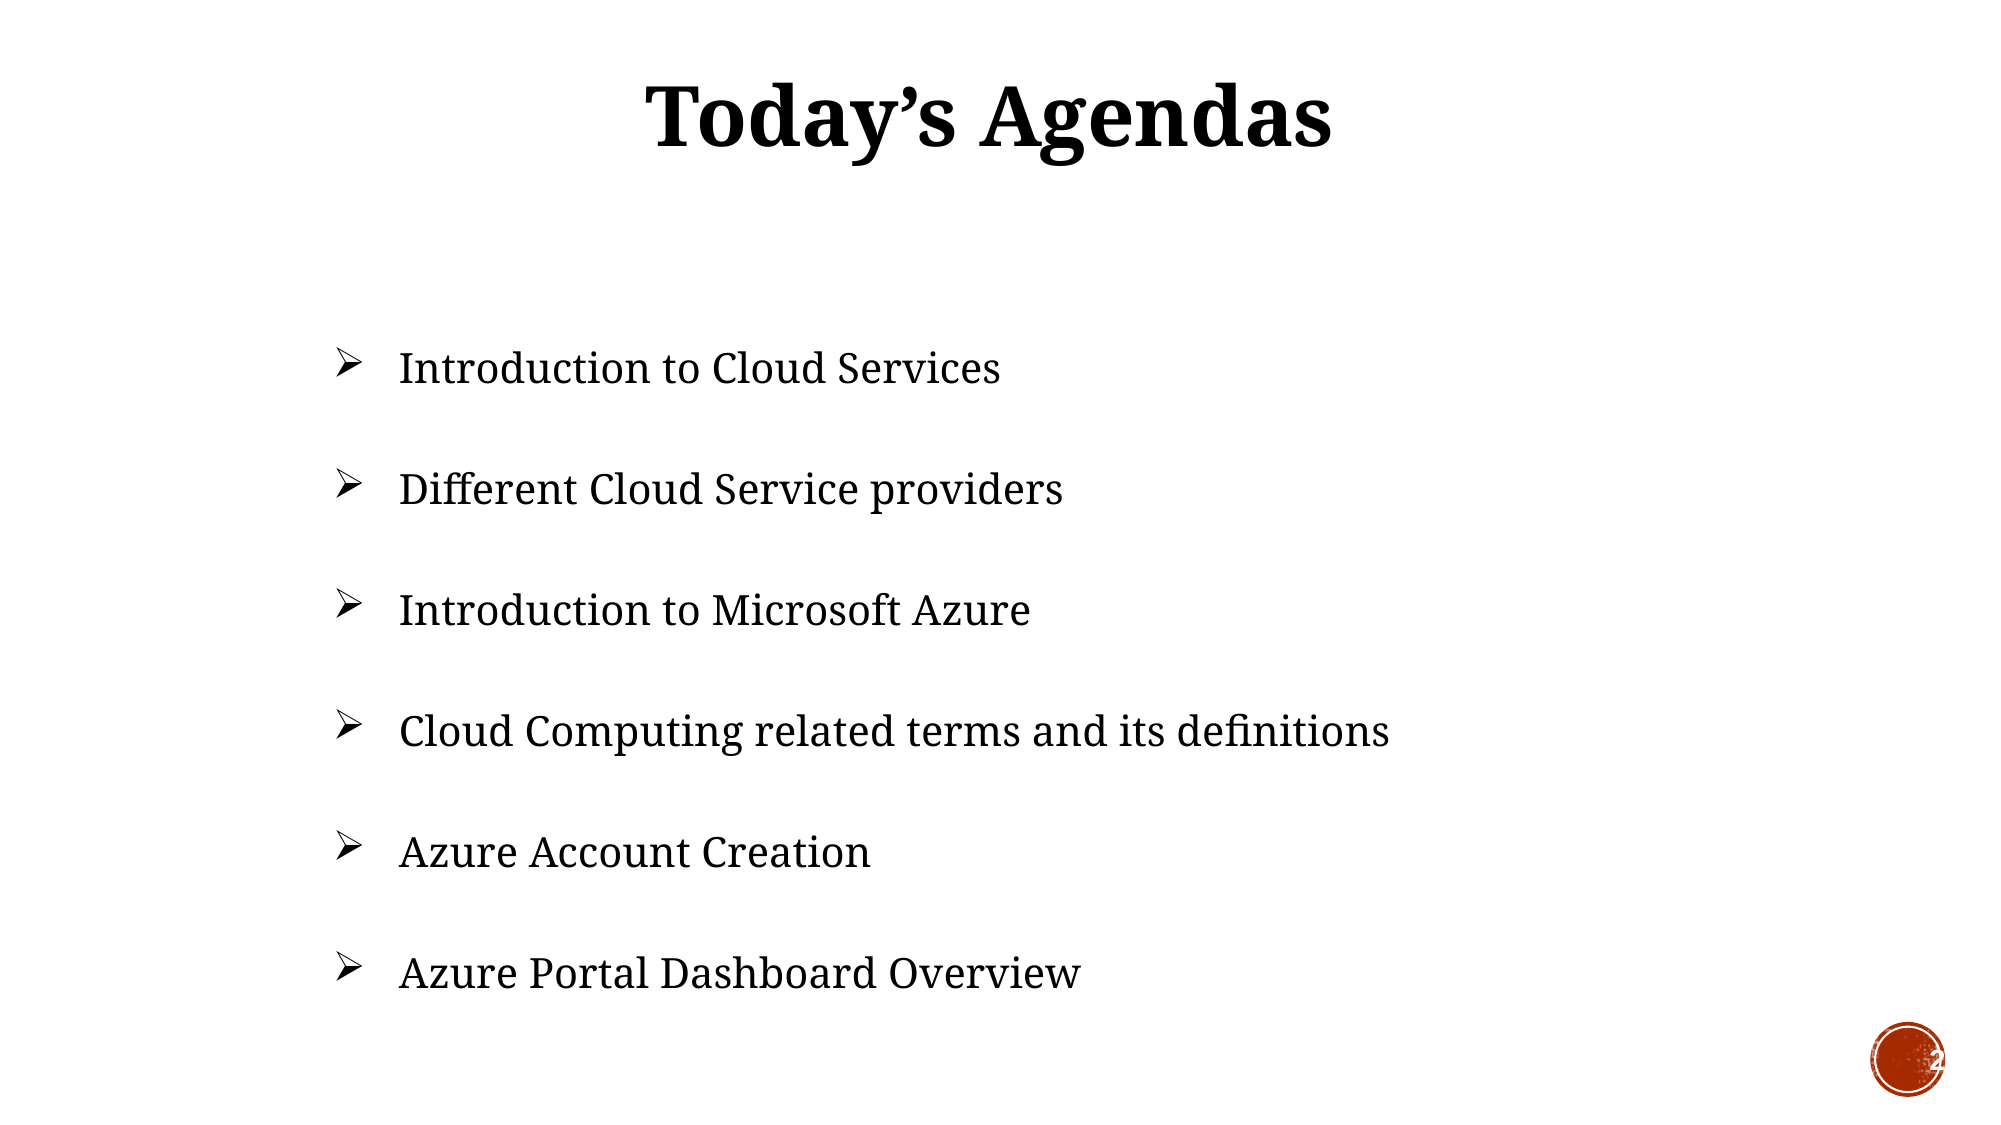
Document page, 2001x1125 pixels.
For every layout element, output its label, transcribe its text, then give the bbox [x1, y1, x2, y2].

title Today’s Agendas [227, 58, 1753, 181]
slide_number 2 [1855, 1028, 1961, 1089]
list Introduction to Cloud Services Different Cloud Service providers Introduction to Microsoft Azure Cloud Computing related terms and its definitions Azure Account Creation Azure Portal Dashboard Overview [271, 284, 1530, 1043]
